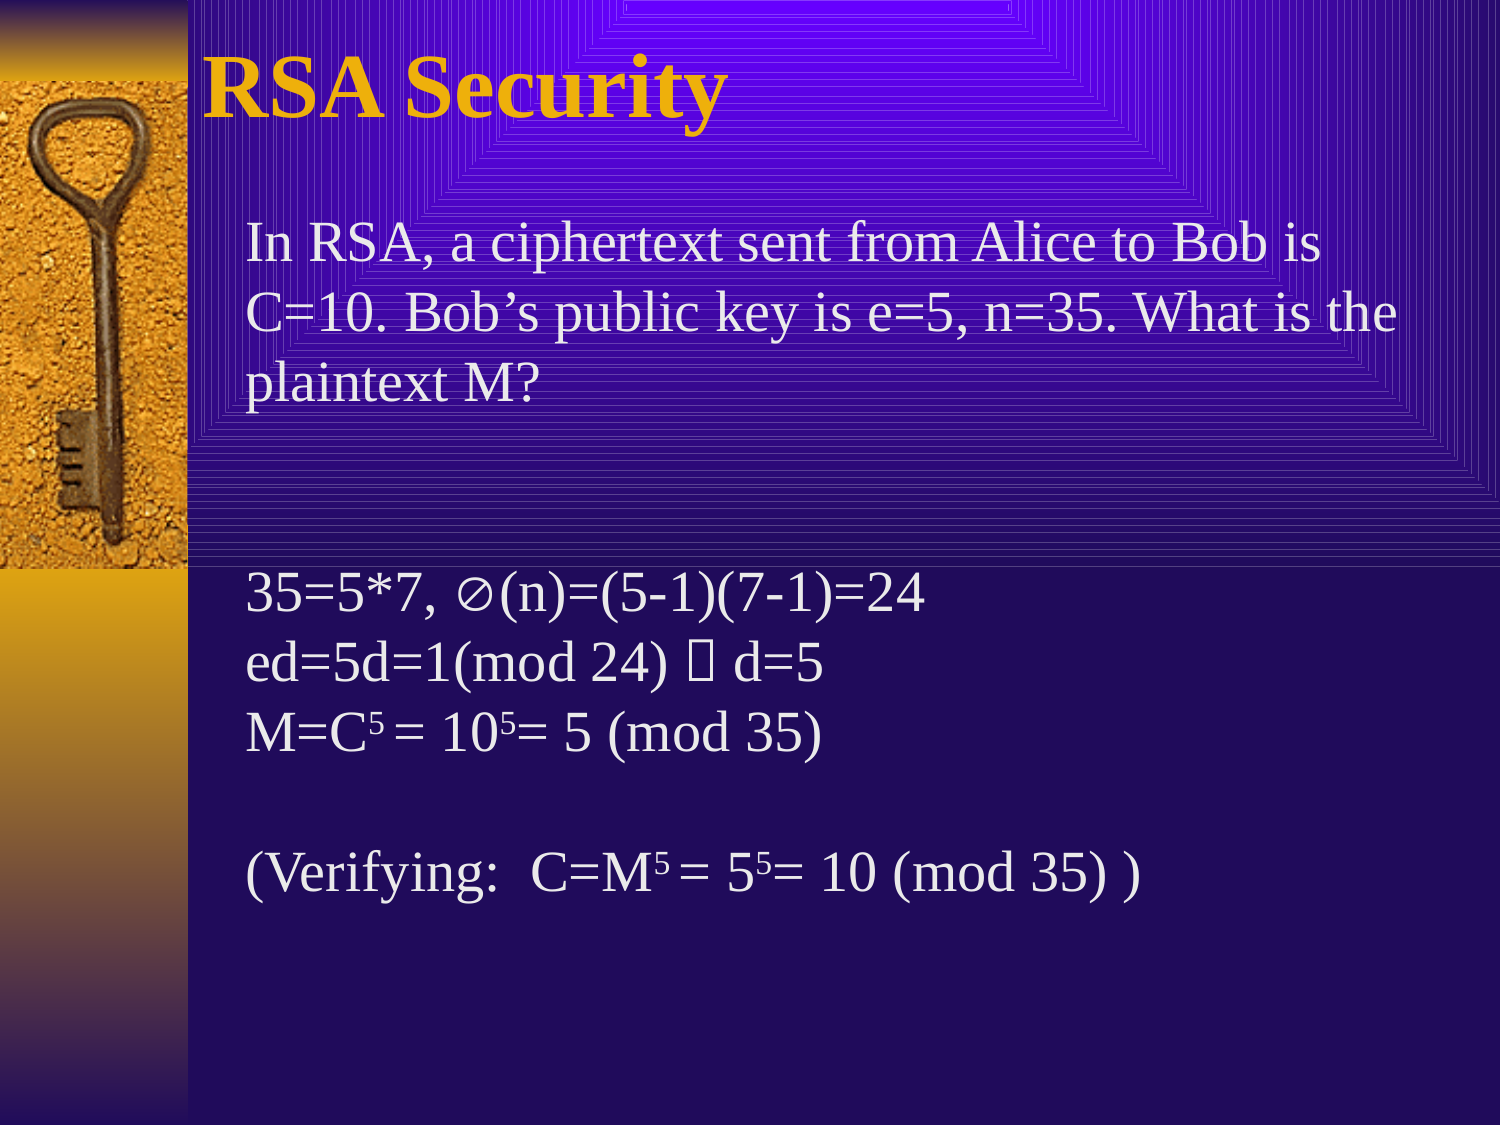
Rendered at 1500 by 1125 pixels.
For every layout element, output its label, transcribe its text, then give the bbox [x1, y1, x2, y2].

text_box RSA Security [187, 0, 1500, 163]
picture [0, 81, 188, 569]
text_box In RSA, a ciphertext sent from Alice to Bob is C=10. Bob’s public key is e=5, n=35. What is the plaintext M? 35=5*7, (n)=(5-1)(7-1)=24 ed=5d=1(mod 24)  d=5 M=C5 = 105= 5 (mod 35) (Verifying: C=M5 = 55= 10 (mod 35) ) [230, 196, 1435, 971]
